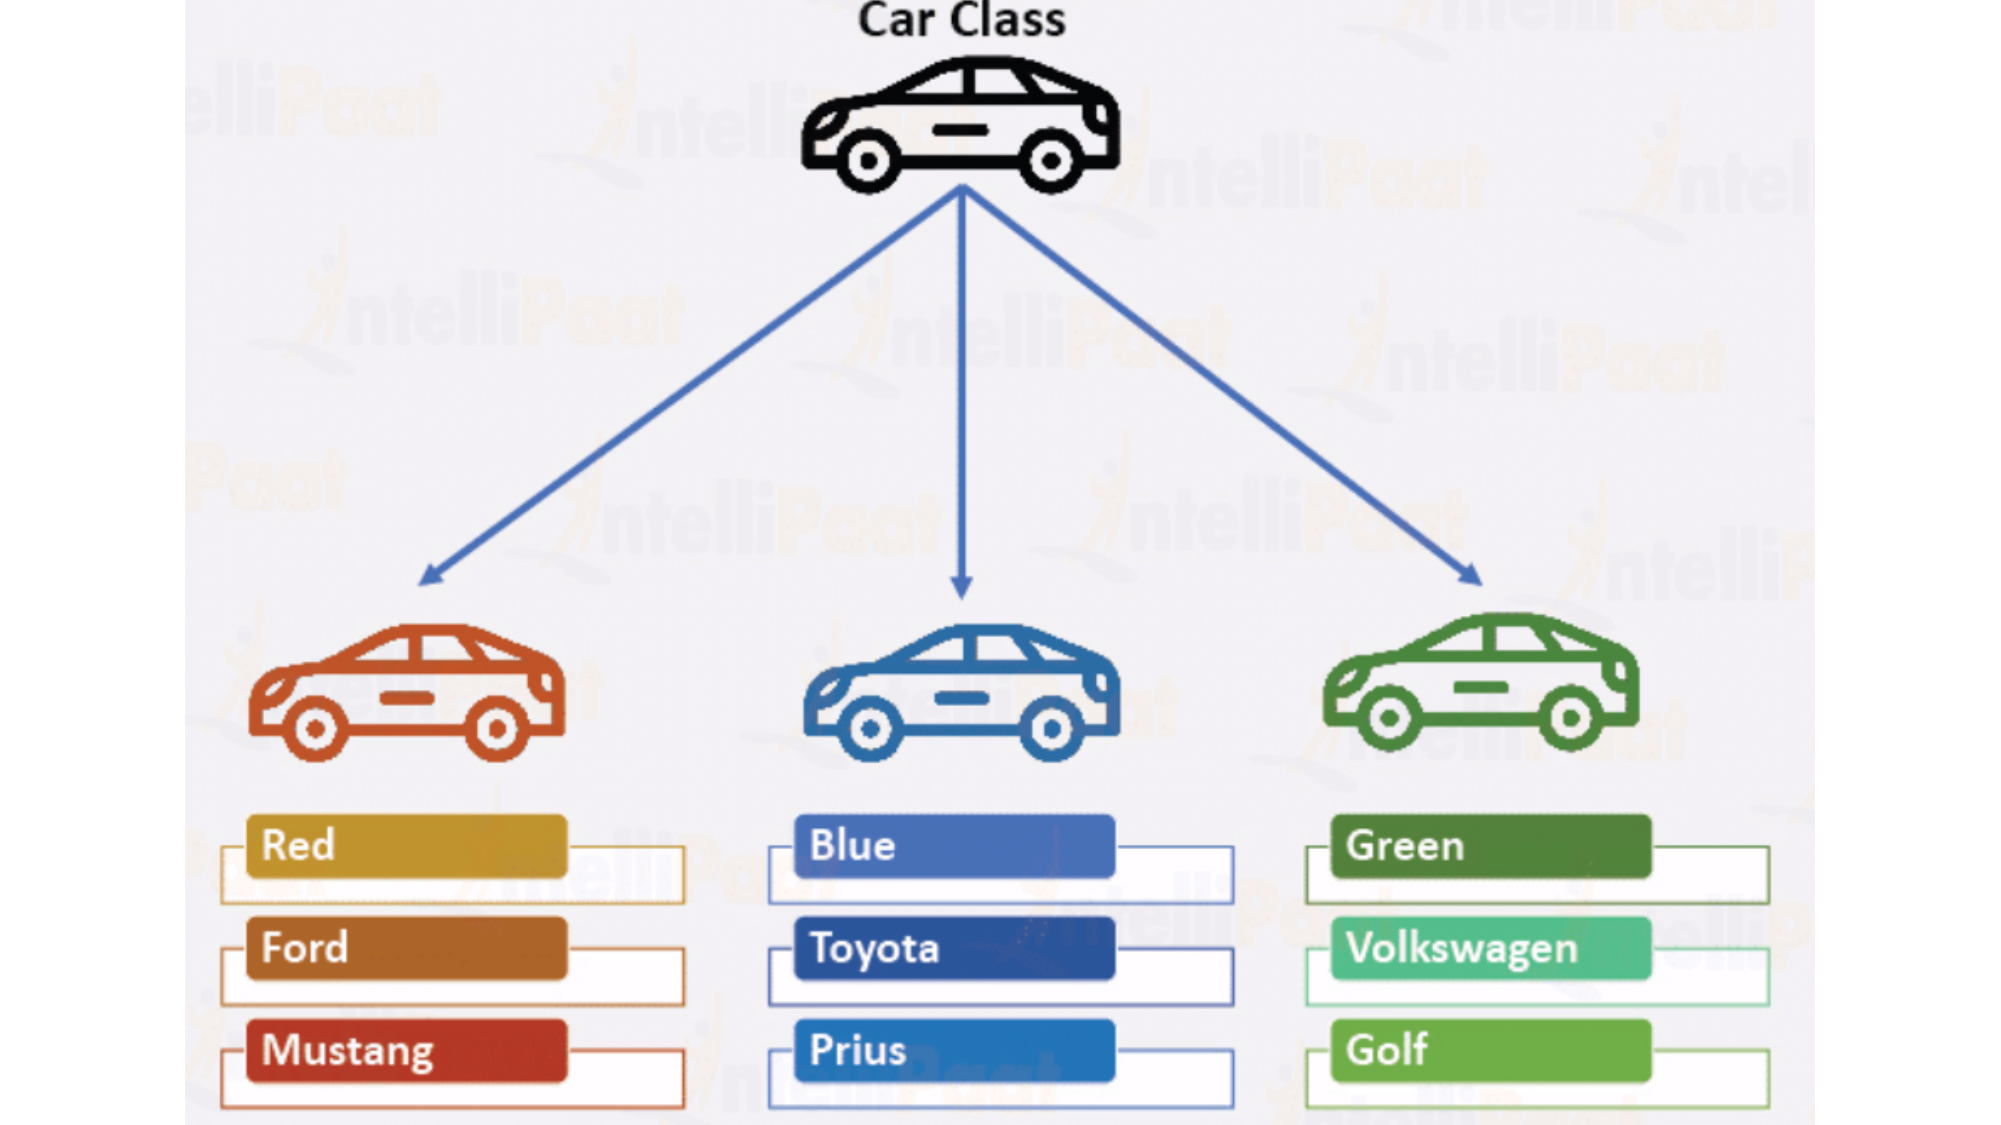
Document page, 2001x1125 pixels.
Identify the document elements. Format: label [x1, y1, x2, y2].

picture [185, 0, 1815, 1125]
